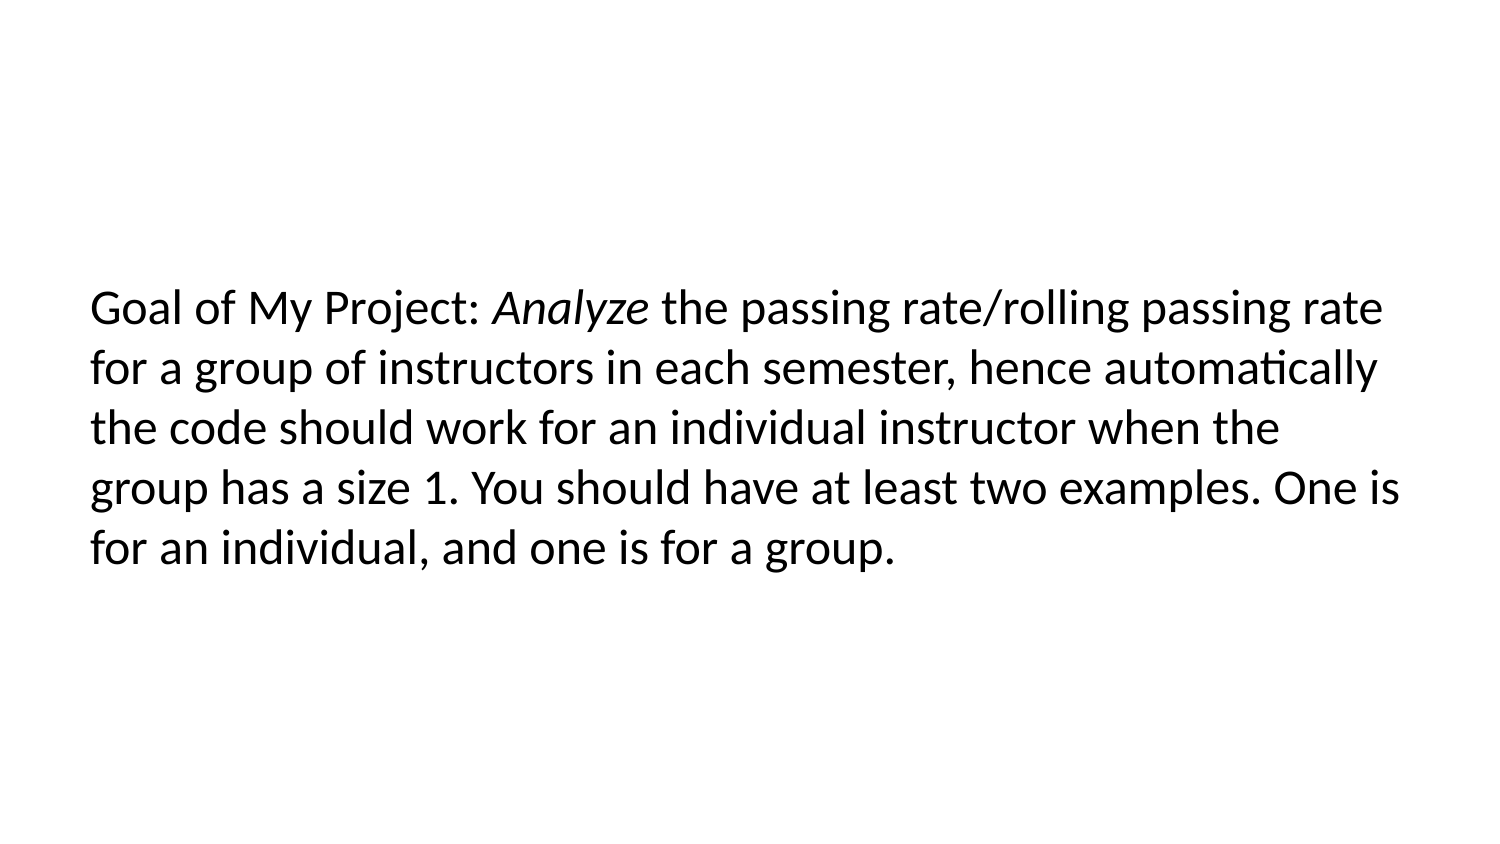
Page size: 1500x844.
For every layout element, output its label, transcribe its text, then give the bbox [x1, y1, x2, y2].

list Goal of My Project: Analyze the passing rate/rolling passing rate for a group of instructors in each semester, hence automatically the code should work for an individual instructor when the group has a size 1. You should have at least two examples. One is for an individual, and one is for a group. [75, 196, 1425, 754]
